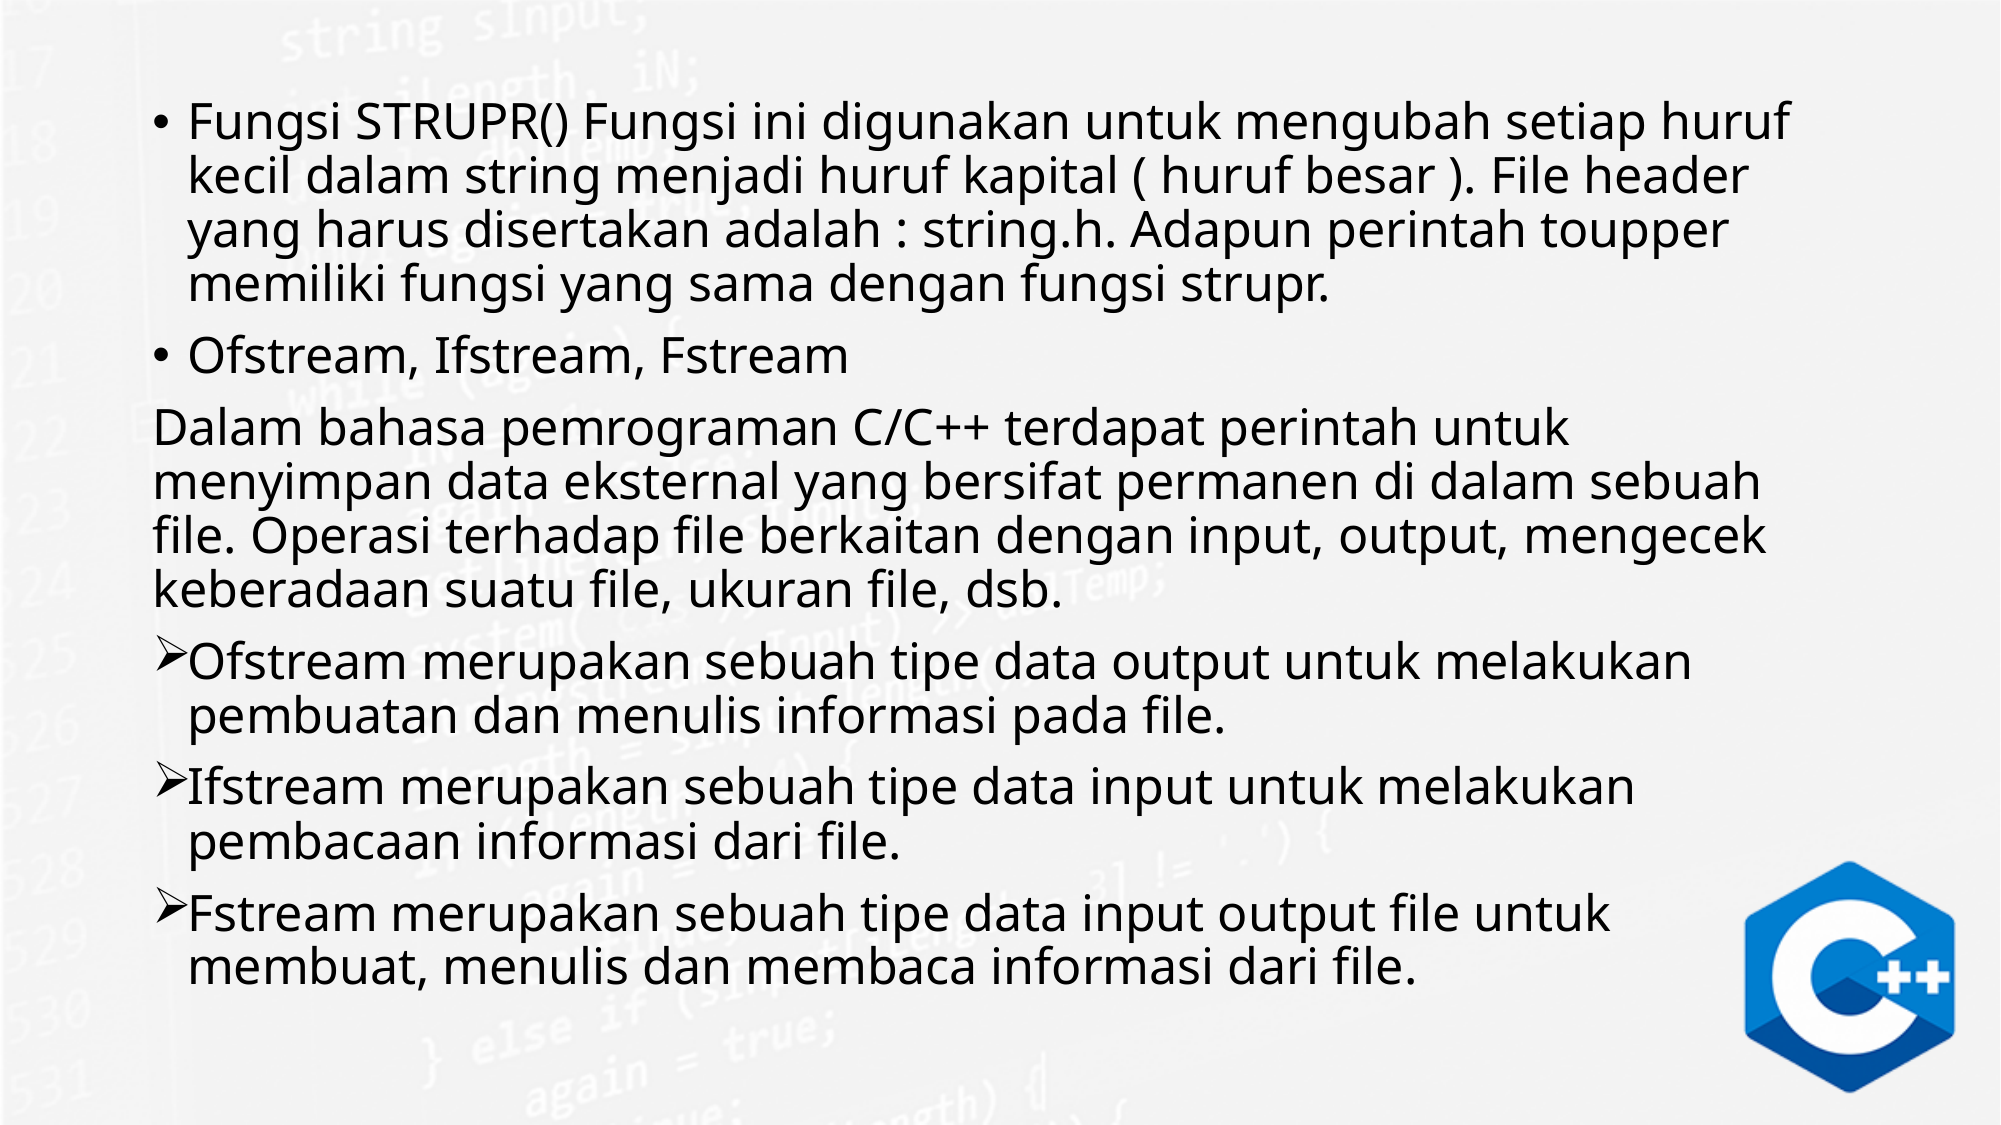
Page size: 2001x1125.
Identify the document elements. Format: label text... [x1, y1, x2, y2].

list Fungsi STRUPR() Fungsi ini digunakan untuk mengubah setiap huruf kecil dalam string menjadi huruf kapital ( huruf besar ). File header yang harus disertakan adalah : string.h. Adapun perintah toupper memiliki fungsi yang sama dengan fungsi strupr. Ofstream, Ifstream, Fstream Dalam bahasa pemrograman C/C++ terdapat perintah untuk menyimpan data eksternal yang bersifat permanen di dalam sebuah file. Operasi terhadap file berkaitan dengan input, output, mengecek keberadaan suatu file, ukuran file, dsb. Ofstream merupakan sebuah tipe data output untuk melakukan pembuatan dan menulis informasi pada file. Ifstream merupakan sebuah tipe data input untuk melakukan pembacaan informasi dari file. Fstream merupakan sebuah tipe data input output file untuk membuat, menulis dan membaca informasi dari file. [137, 89, 1863, 1014]
picture [0, 0, 2001, 1125]
